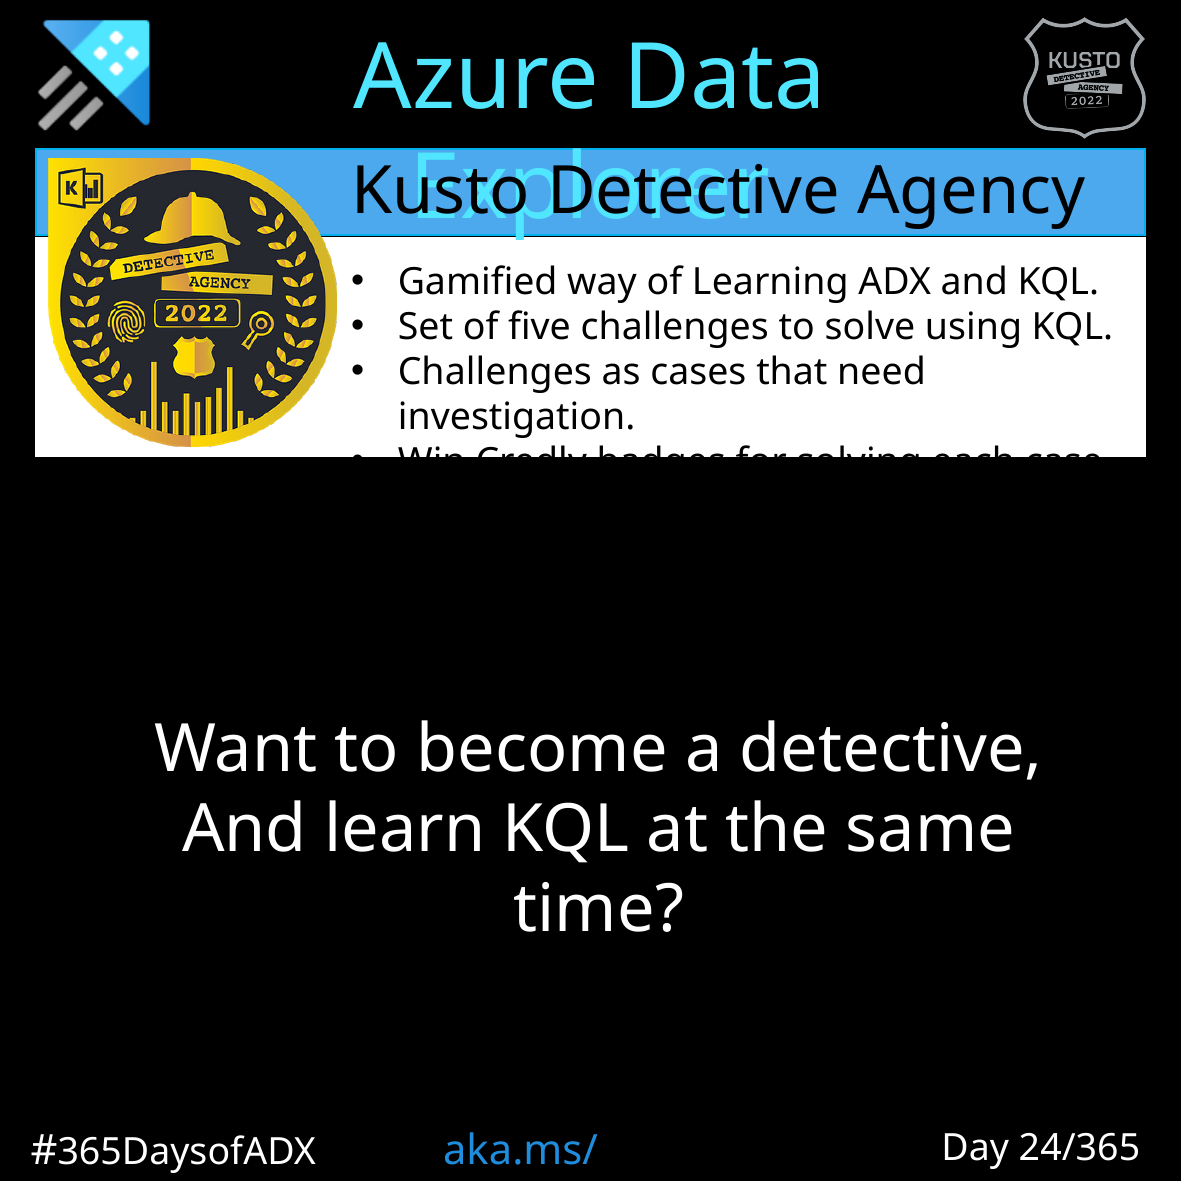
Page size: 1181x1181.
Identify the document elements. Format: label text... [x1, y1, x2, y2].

picture [48, 158, 337, 447]
text_box Kusto Detective Agency [336, 139, 1181, 235]
picture [35, 17, 153, 135]
text_box [35, 148, 161, 236]
text_box Azure Data Explorer [337, 235, 1019, 245]
text_box Gamified way of Learning ADX and KQL. Set of five challenges to solve using KQL. Challenges as cases that need investigation. Win Credly badges for solving each case. [336, 249, 1140, 489]
text_box [337, 237, 1146, 457]
text_box Azure Data Explorer [161, 9, 1019, 158]
text_box Want to become a detective, And learn KQL at the same time? [79, 697, 1119, 953]
text_box aka.ms/ADX.365 [428, 1115, 770, 1181]
picture [1023, 17, 1146, 139]
text_box [35, 237, 336, 457]
text_box Day 24/365 [813, 1115, 1156, 1176]
text_box #365DaysofADX [15, 1115, 358, 1181]
